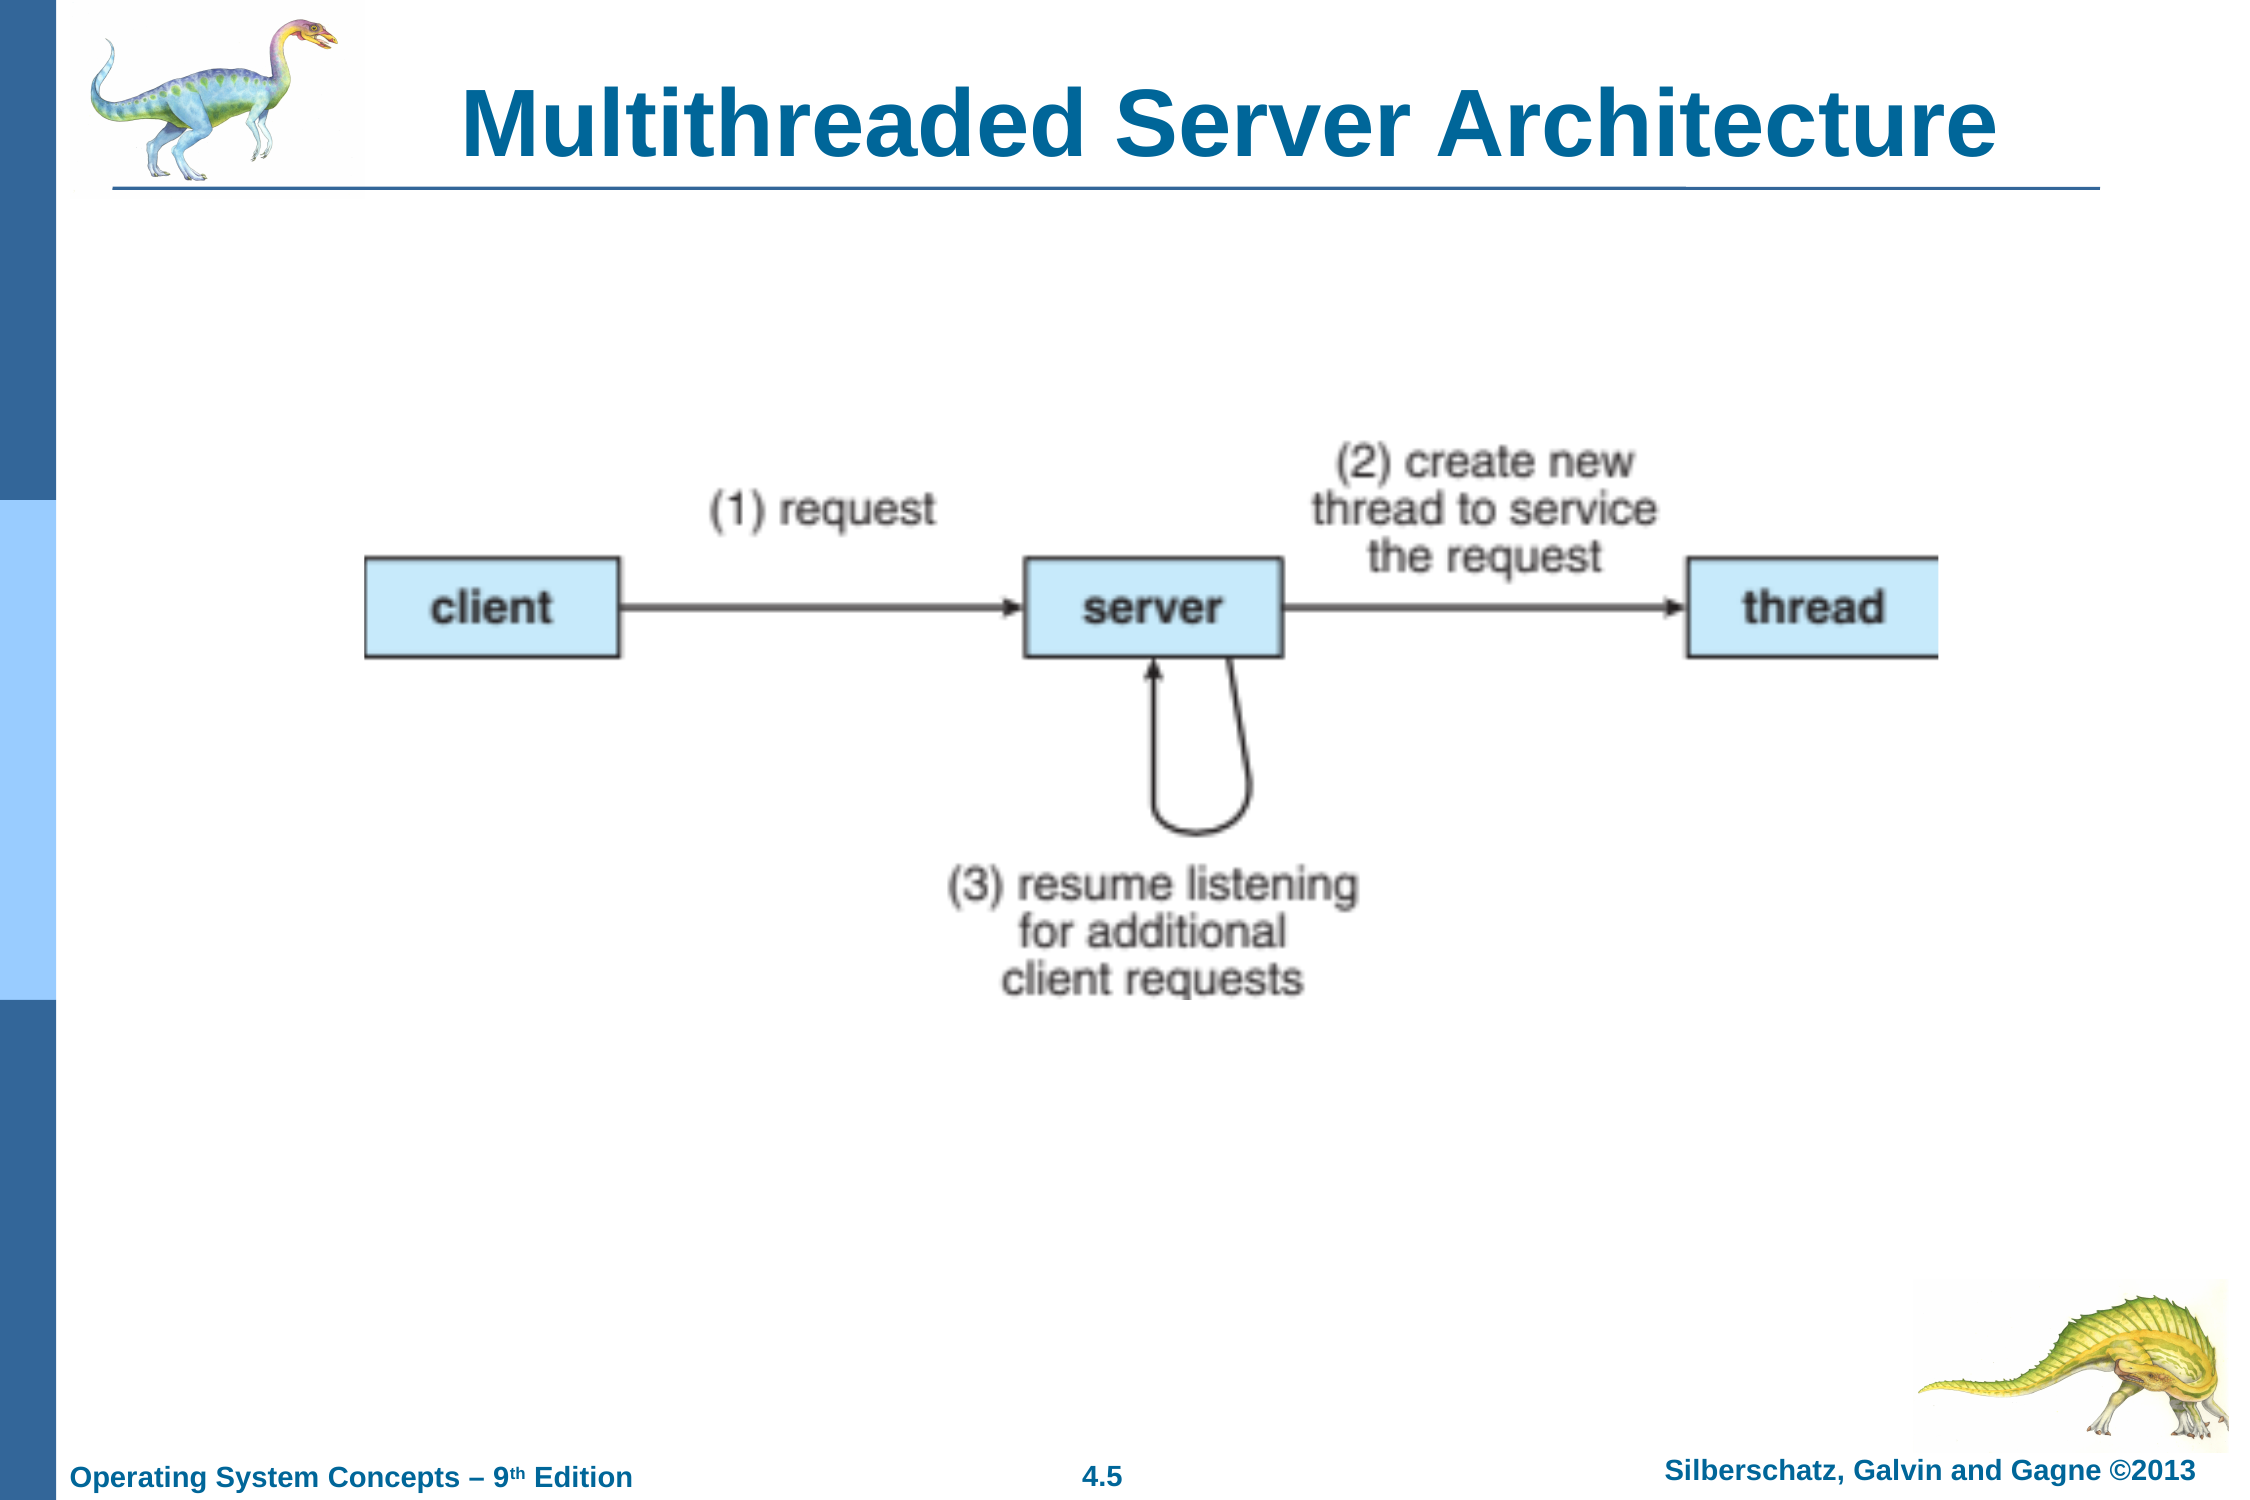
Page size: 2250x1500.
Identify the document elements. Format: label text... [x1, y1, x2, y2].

picture [70, 0, 365, 199]
picture [364, 434, 1939, 1000]
title Multithreaded Server Architecture [217, 60, 2243, 187]
picture [1913, 1279, 2229, 1453]
